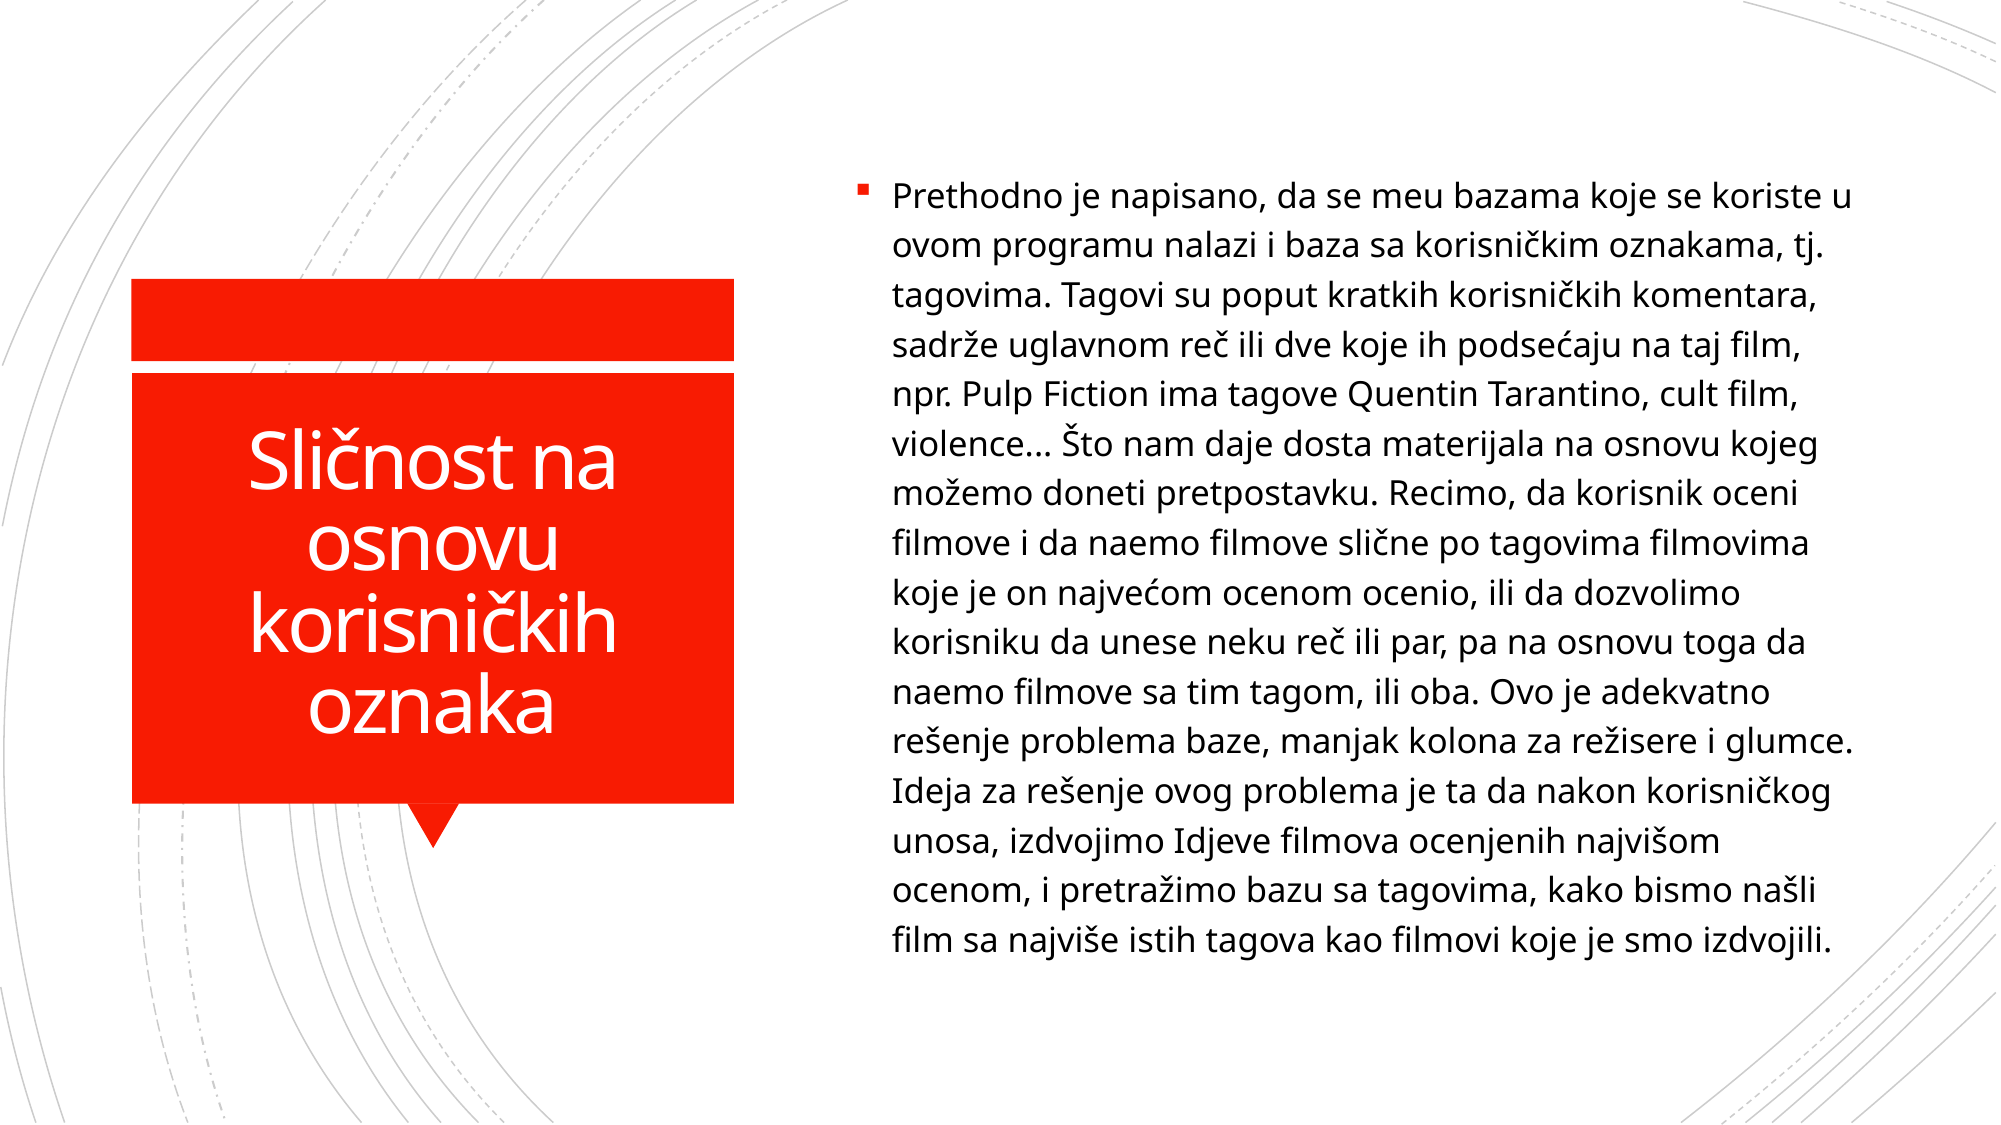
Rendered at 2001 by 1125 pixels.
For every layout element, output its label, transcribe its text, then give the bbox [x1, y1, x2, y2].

list Prethodno je napisano, da se meu bazama koje se koriste u ovom programu nalazi i baza sa korisničkim oznakama, tj. tagovima. Tagovi su poput kratkih korisničkih komentara, sadrže uglavnom reč ili dve koje ih podsećaju na taj film, npr. Pulp Fiction ima tagove Quentin Tarantino, cult film, violence... Što nam daje dosta materijala na osnovu kojeg možemo doneti pretpostavku. Recimo, da korisnik oceni filmove i da naemo filmove slične po tagovima filmovima koje je on najvećom ocenom ocenio, ili da dozvolimo korisniku da unese neku reč ili par, pa na osnovu toga da naemo filmove sa tim tagom, ili oba. Ovo je adekvatno rešenje problema baze, manjak kolona za režisere i glumce. Ideja za rešenje ovog problema je ta da nakon korisničkog unosa, izdvojimo Idjeve filmova ocenjenih najvišom ocenom, i pretražimo bazu sa tagovima, kako bismo našli film sa najviše istih tagova kao filmovi koje je smo izdvojili. [839, 131, 1871, 993]
title Sličnost na osnovu korisničkih oznaka [145, 385, 720, 789]
